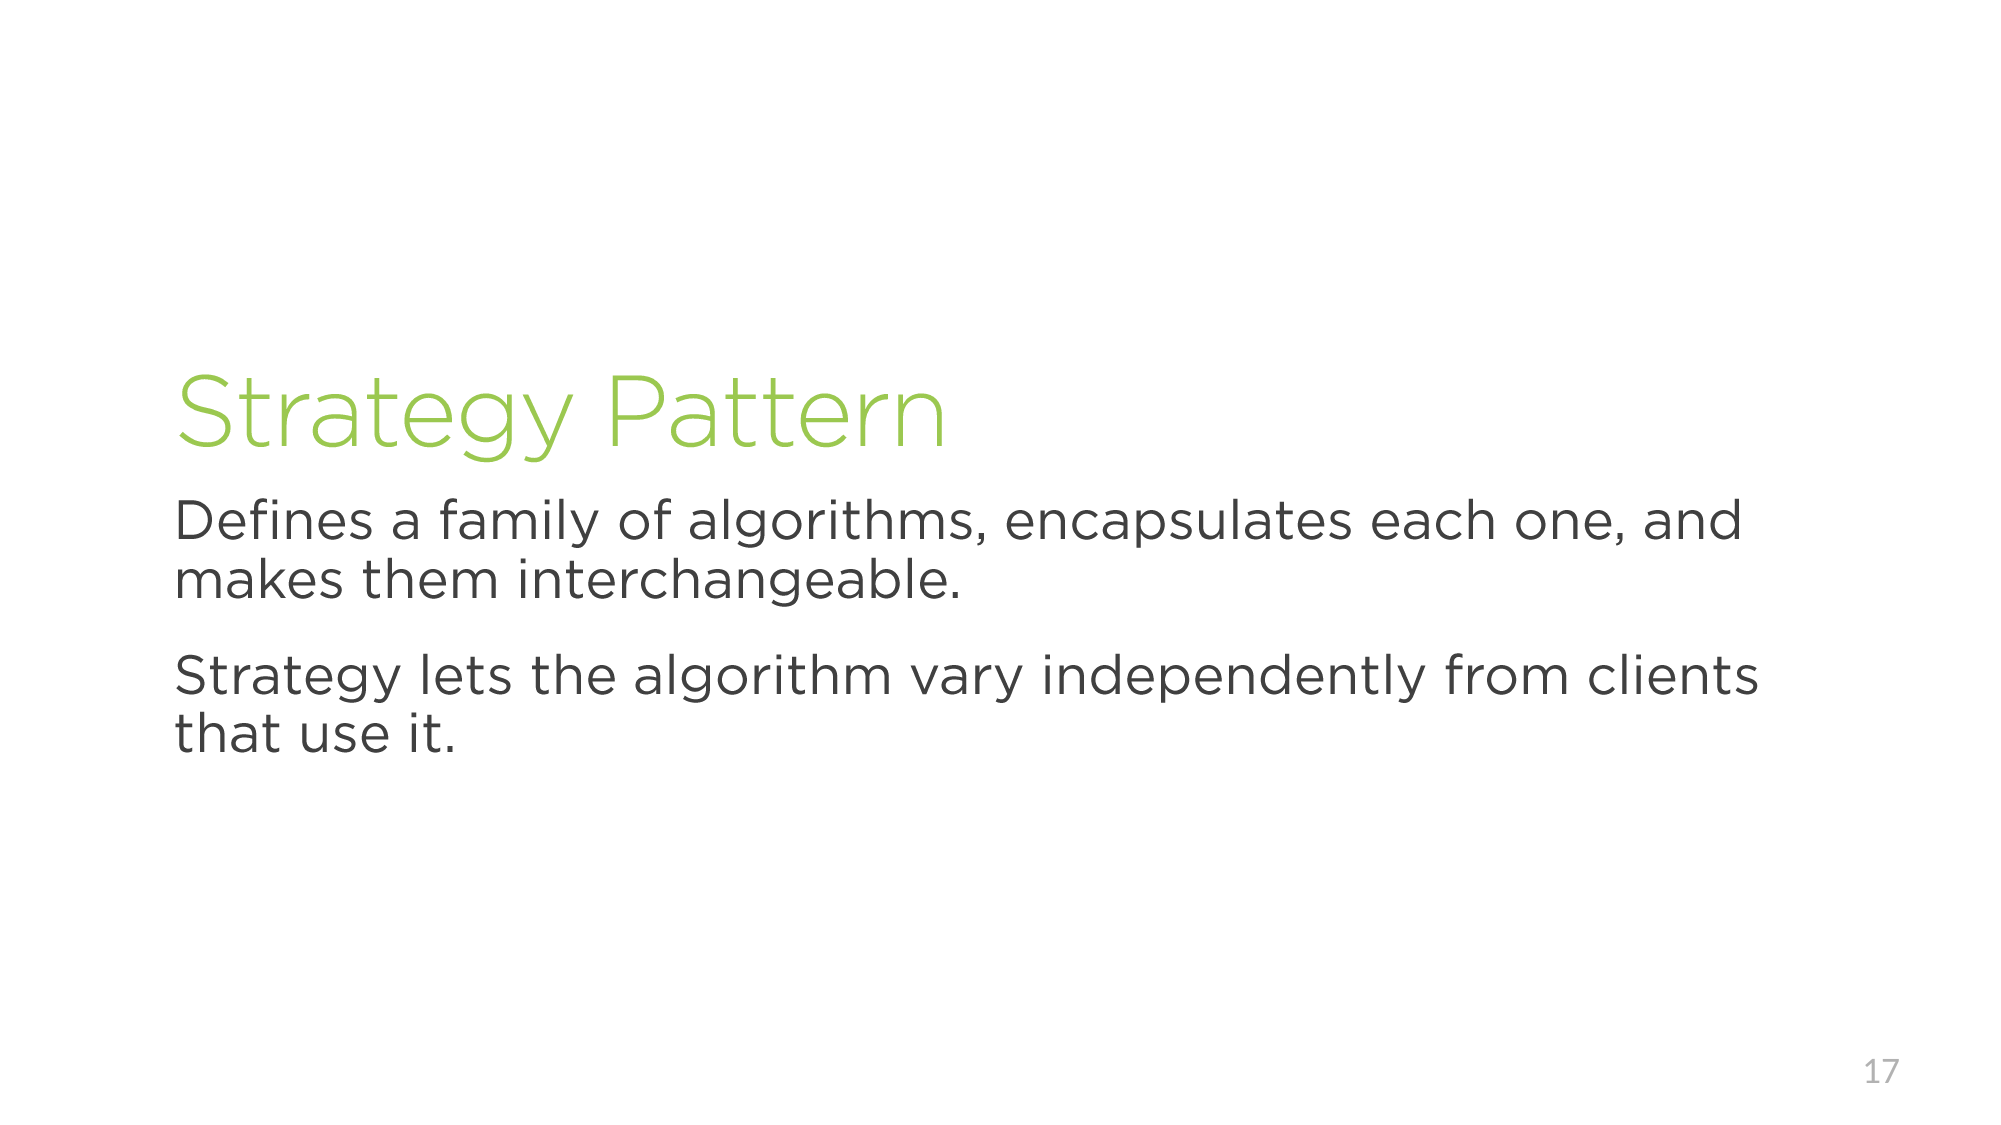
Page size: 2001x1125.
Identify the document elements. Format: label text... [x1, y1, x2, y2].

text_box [173, 486, 1786, 611]
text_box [173, 641, 1804, 766]
picture [173, 349, 996, 470]
slide_number 17 [1440, 1046, 1900, 1103]
